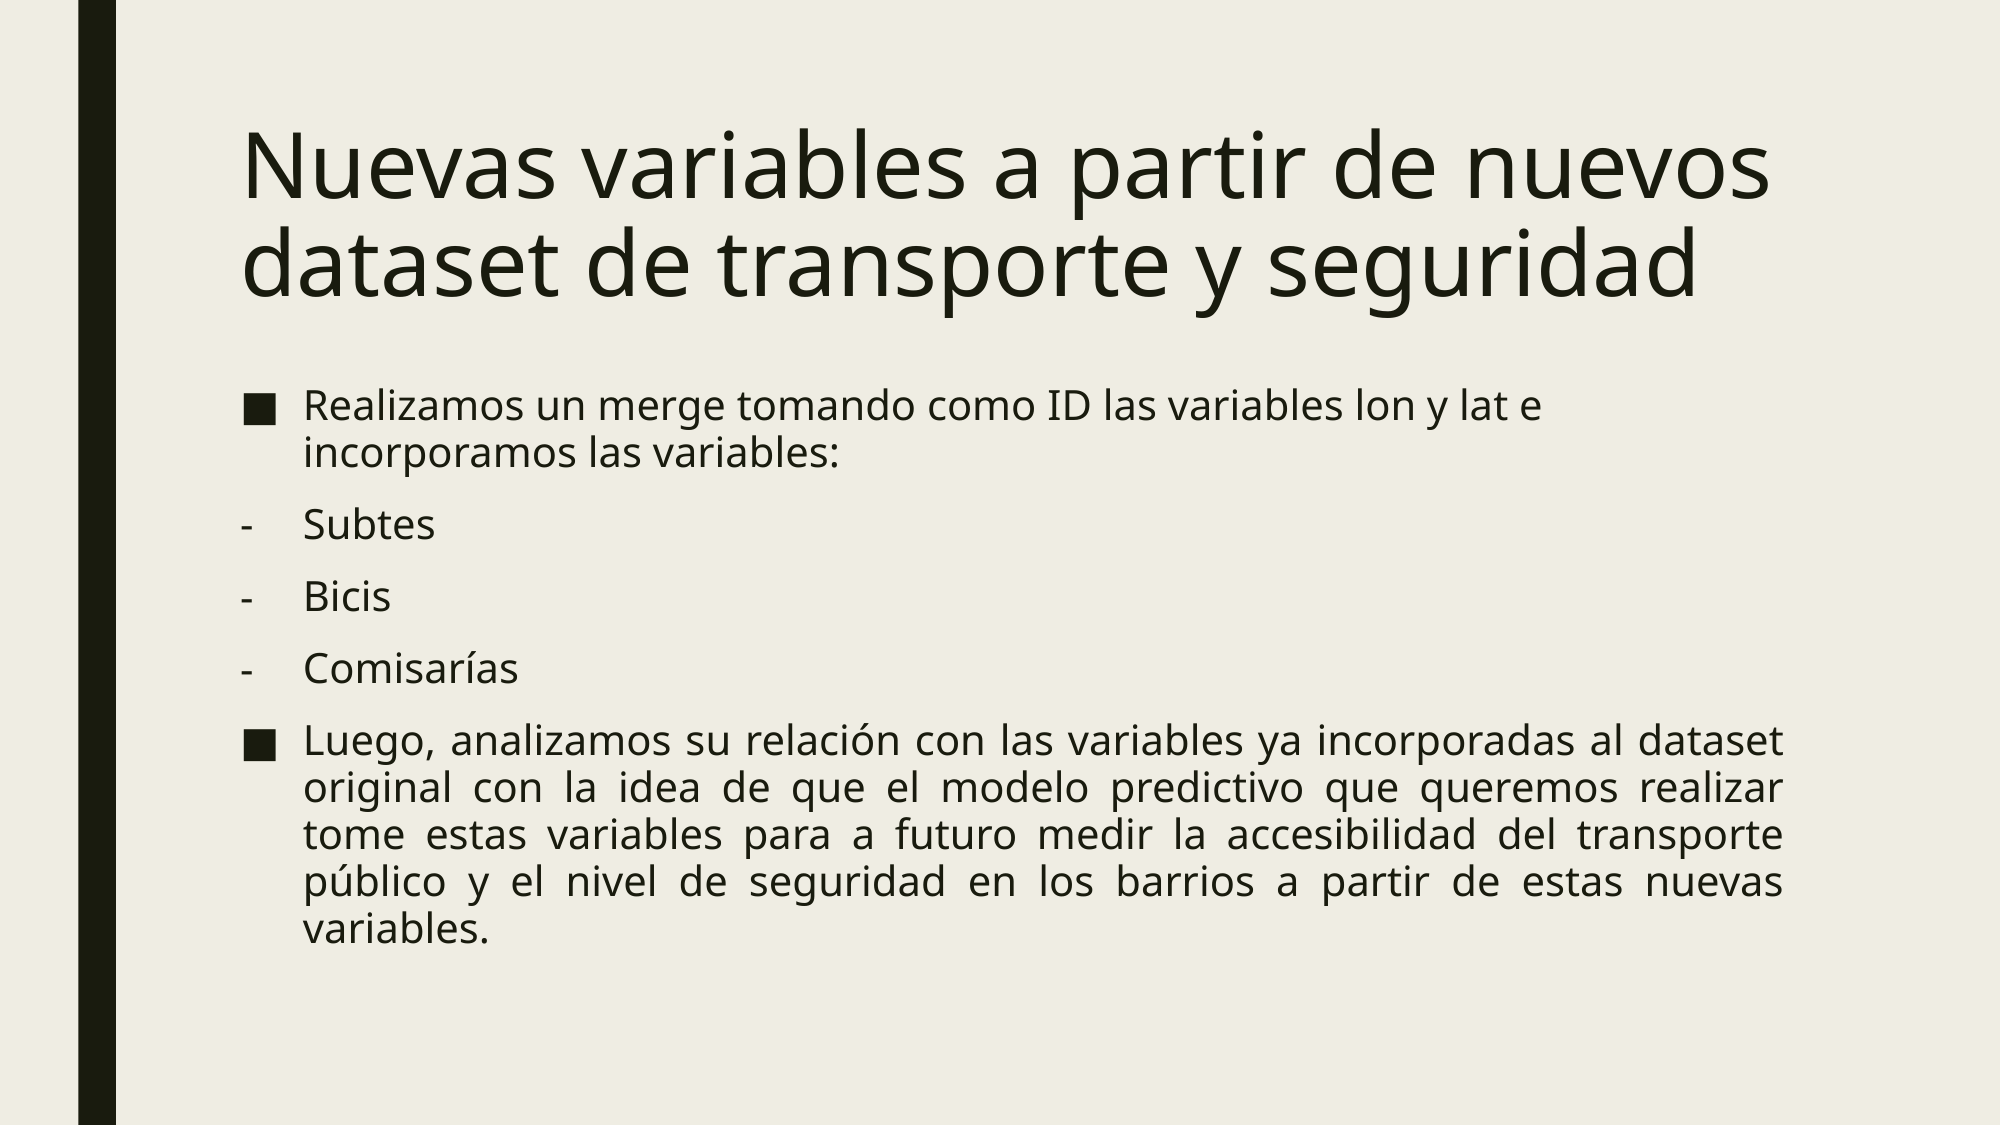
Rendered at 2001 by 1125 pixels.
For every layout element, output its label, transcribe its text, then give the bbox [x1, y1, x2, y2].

title Nuevas variables a partir de nuevos dataset de transporte y seguridad [225, 112, 1800, 357]
list Realizamos un merge tomando como ID las variables lon y lat e incorporamos las variables: Subtes Bicis Comisarías Luego, analizamos su relación con las variables ya incorporadas al dataset original con la idea de que el modelo predictivo que queremos realizar tome estas variables para a futuro medir la accesibilidad del transporte público y el nivel de seguridad en los barrios a partir de estas nuevas variables. [225, 375, 1800, 963]
